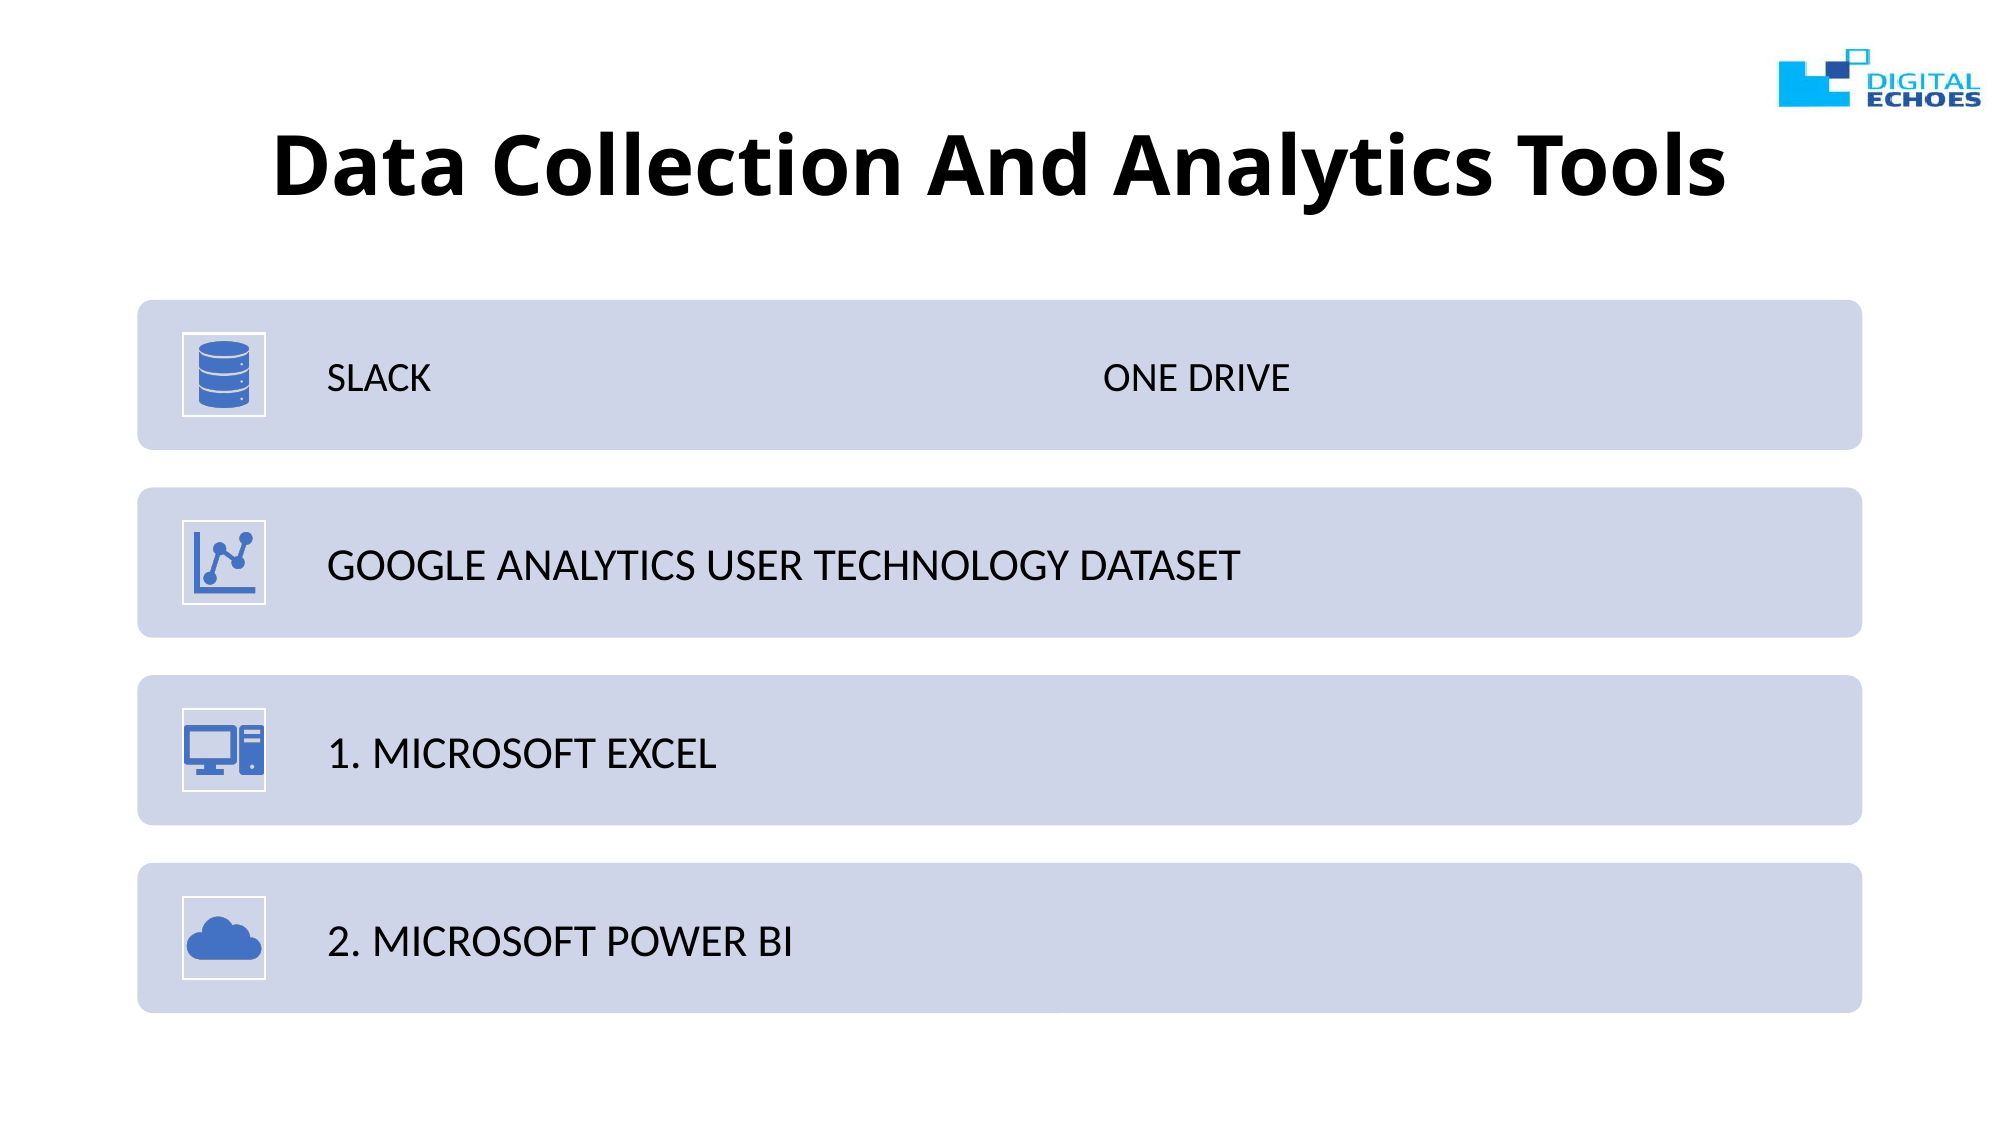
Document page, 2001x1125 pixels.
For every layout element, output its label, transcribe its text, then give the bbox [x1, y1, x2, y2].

picture [1763, 3, 1997, 165]
title Data Collection And Analytics Tools [137, 59, 1863, 278]
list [137, 299, 1863, 1014]
